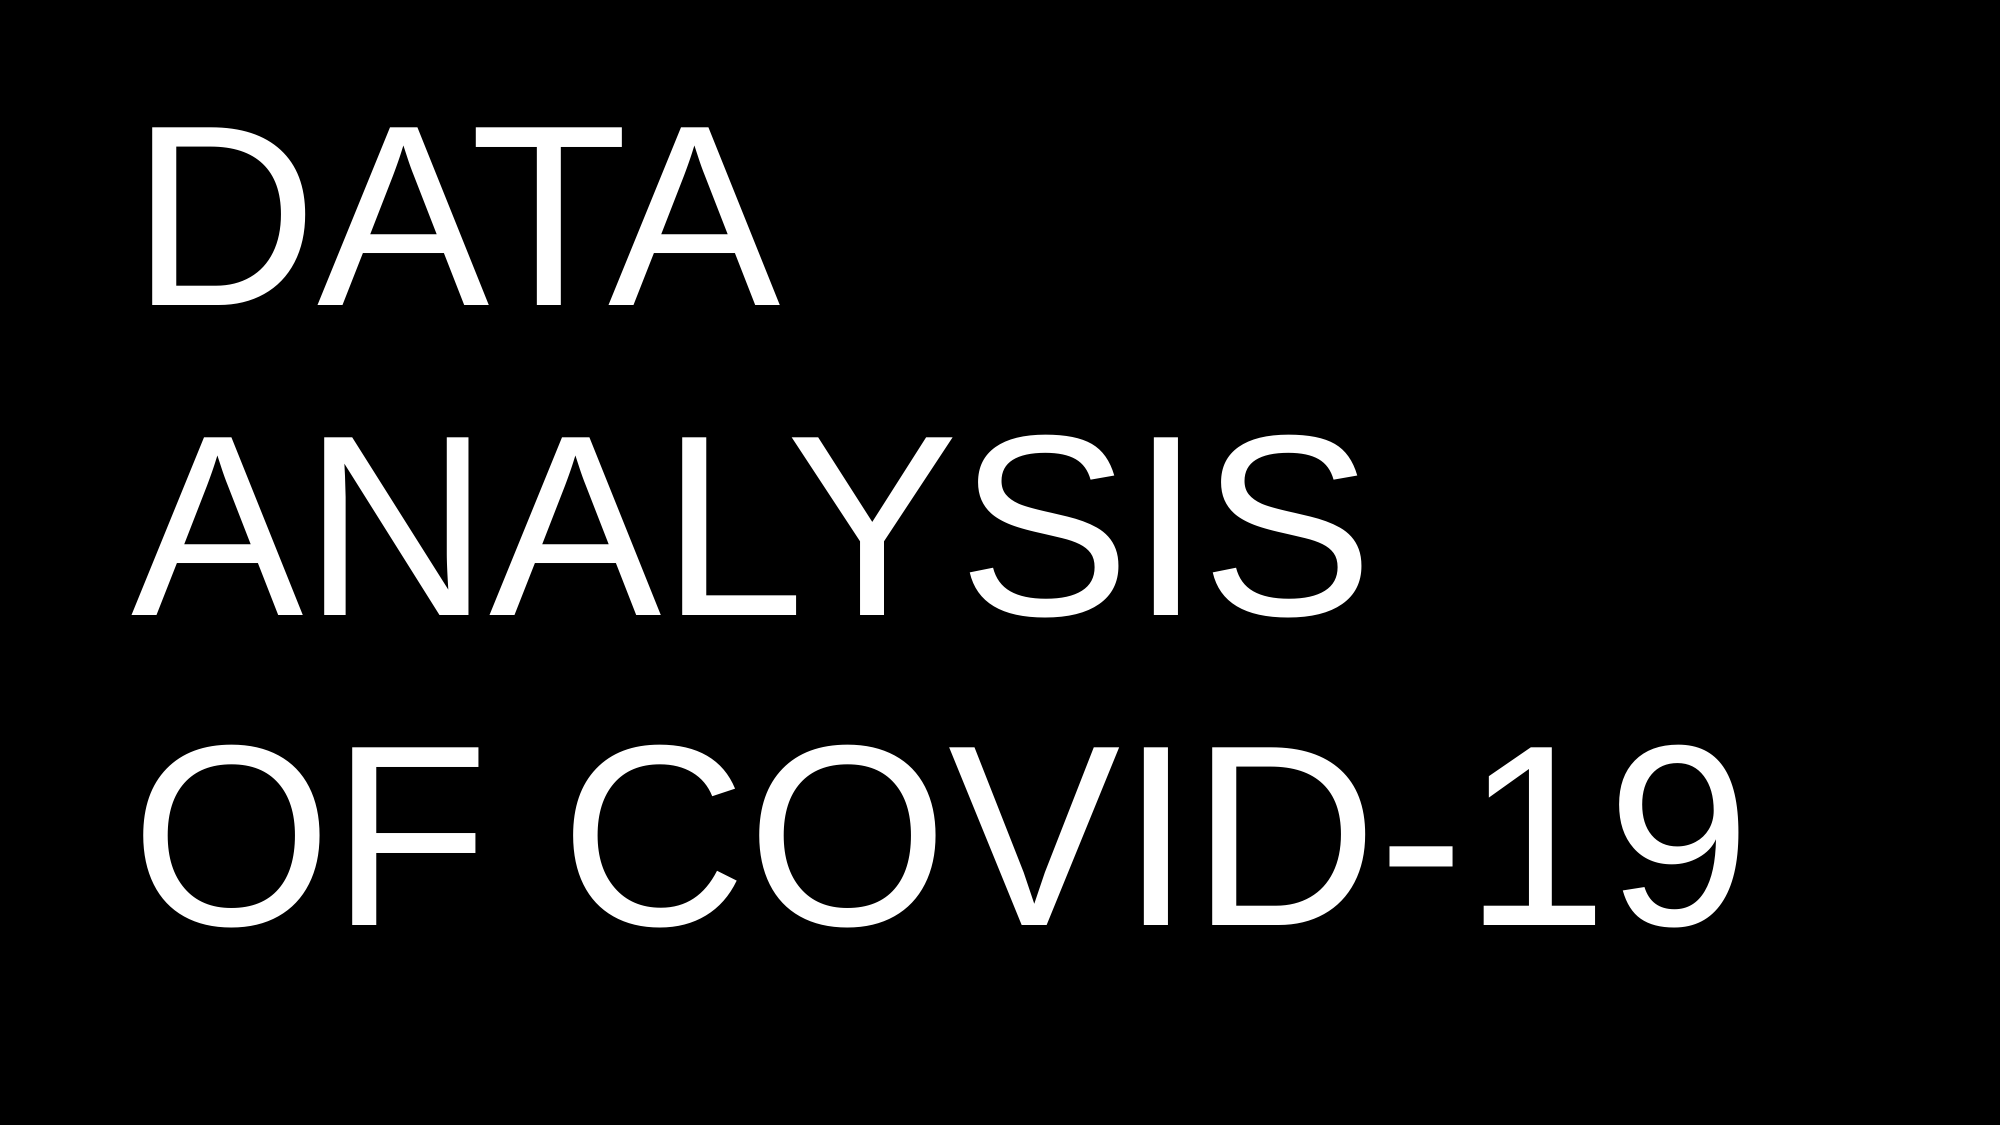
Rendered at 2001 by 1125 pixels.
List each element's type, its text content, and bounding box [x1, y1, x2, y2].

text_box DATA ANALYSIS OF COVID-19 [116, 39, 1785, 985]
